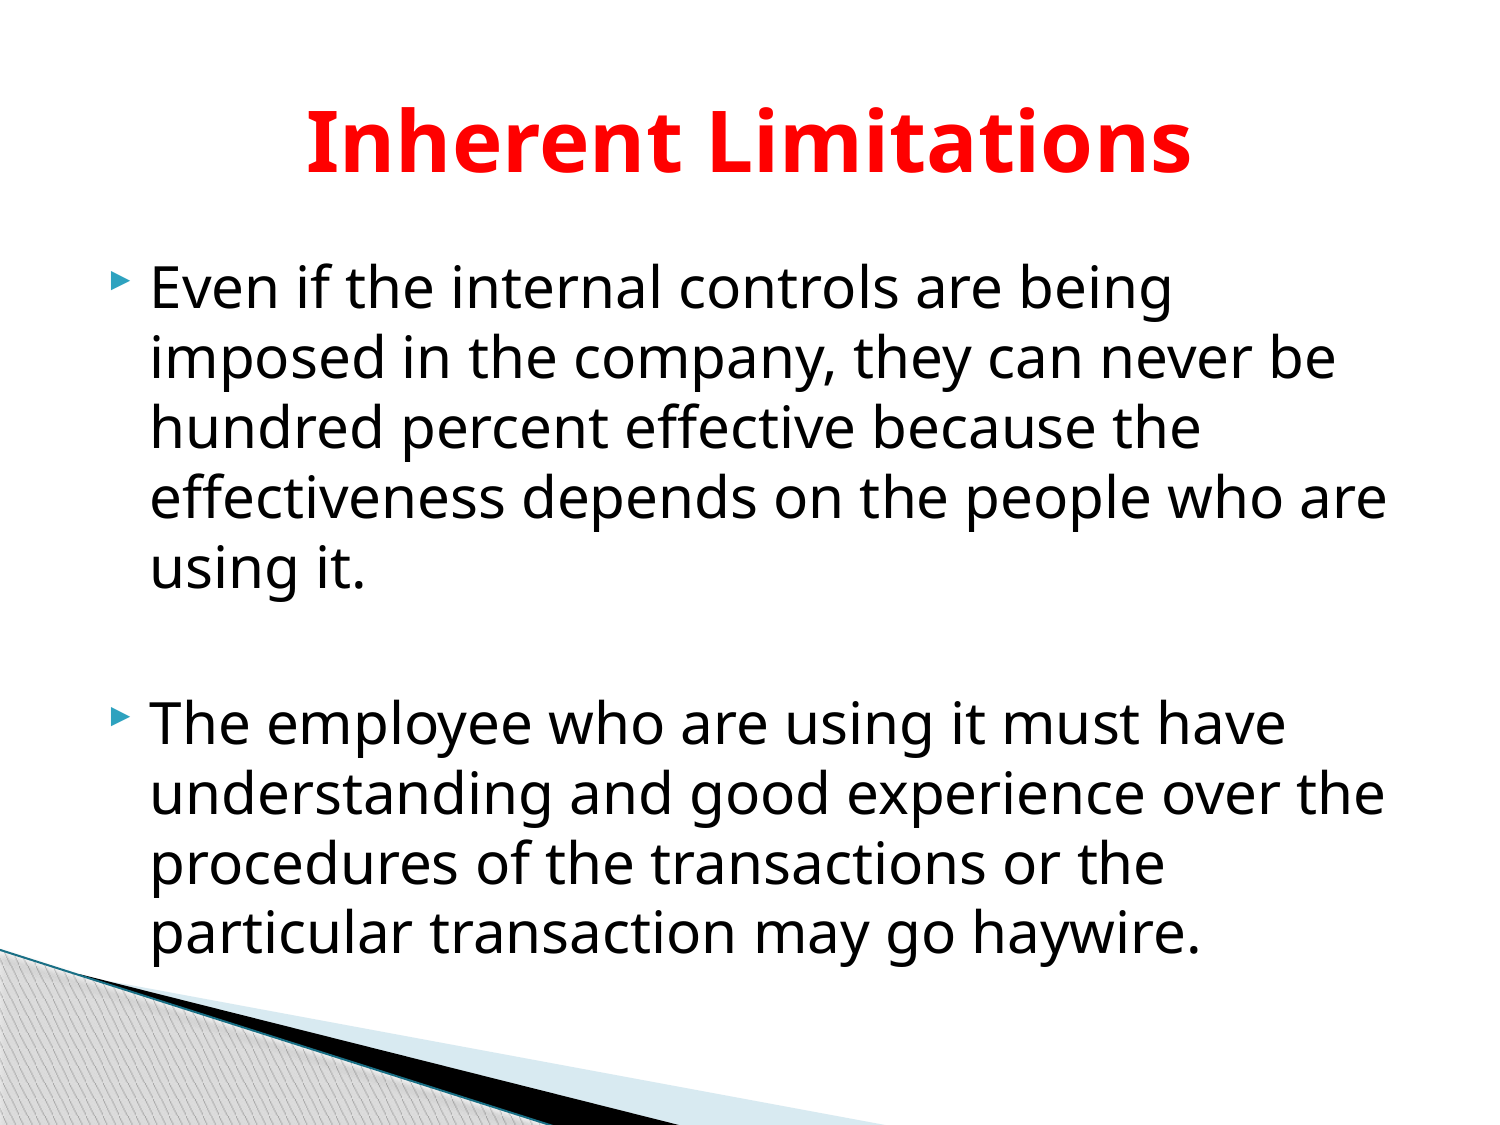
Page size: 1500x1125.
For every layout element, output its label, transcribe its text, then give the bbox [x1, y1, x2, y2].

title Inherent Limitations [75, 45, 1425, 233]
list Even if the internal controls are being imposed in the company, they can never be hundred percent effective because the effectiveness depends on the people who are using it. The employee who are using it must have understanding and good experience over the procedures of the transactions or the particular transaction may go haywire. [75, 243, 1425, 986]
